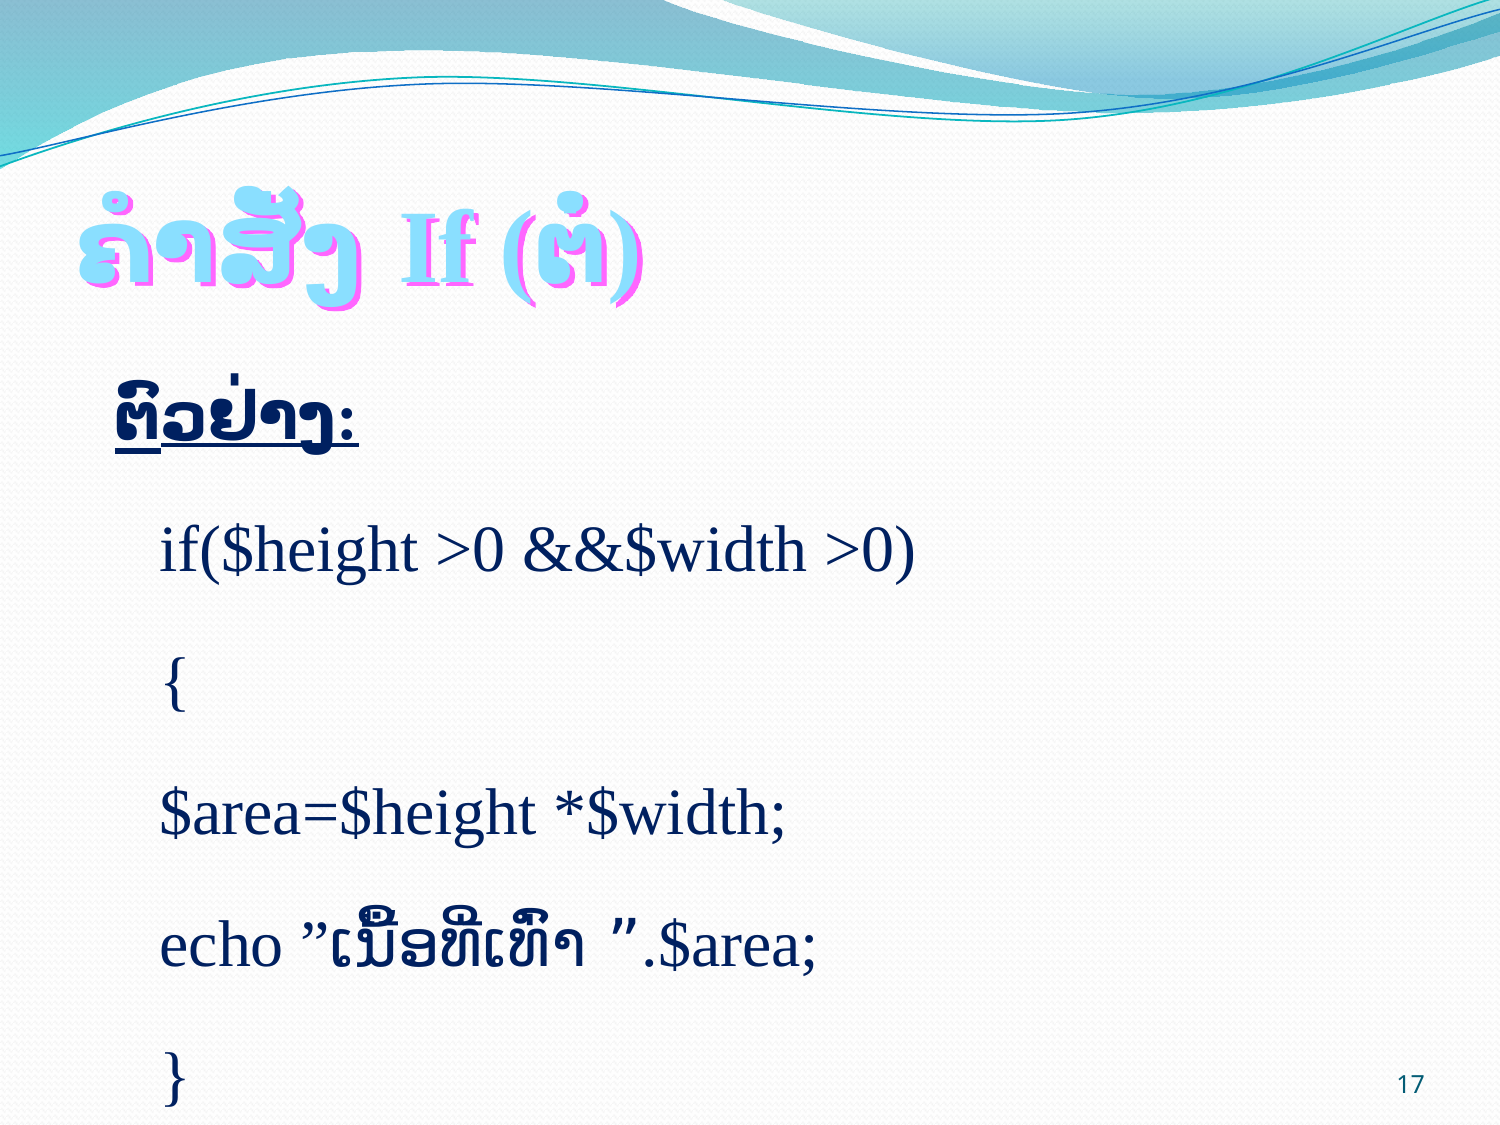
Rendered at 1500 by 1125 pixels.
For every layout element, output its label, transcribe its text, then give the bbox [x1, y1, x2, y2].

title ຄຳສັ່ງ If (ຕໍ່) [75, 115, 1425, 303]
slide_number 17 [1299, 1042, 1425, 1103]
list ຕົວຢ່າງ: if($height >0 &&$width >0) { $area=$height *$width; echo ”ເນື້ອທີ່ເທົ່າ ”.$area; } [100, 326, 1413, 1125]
